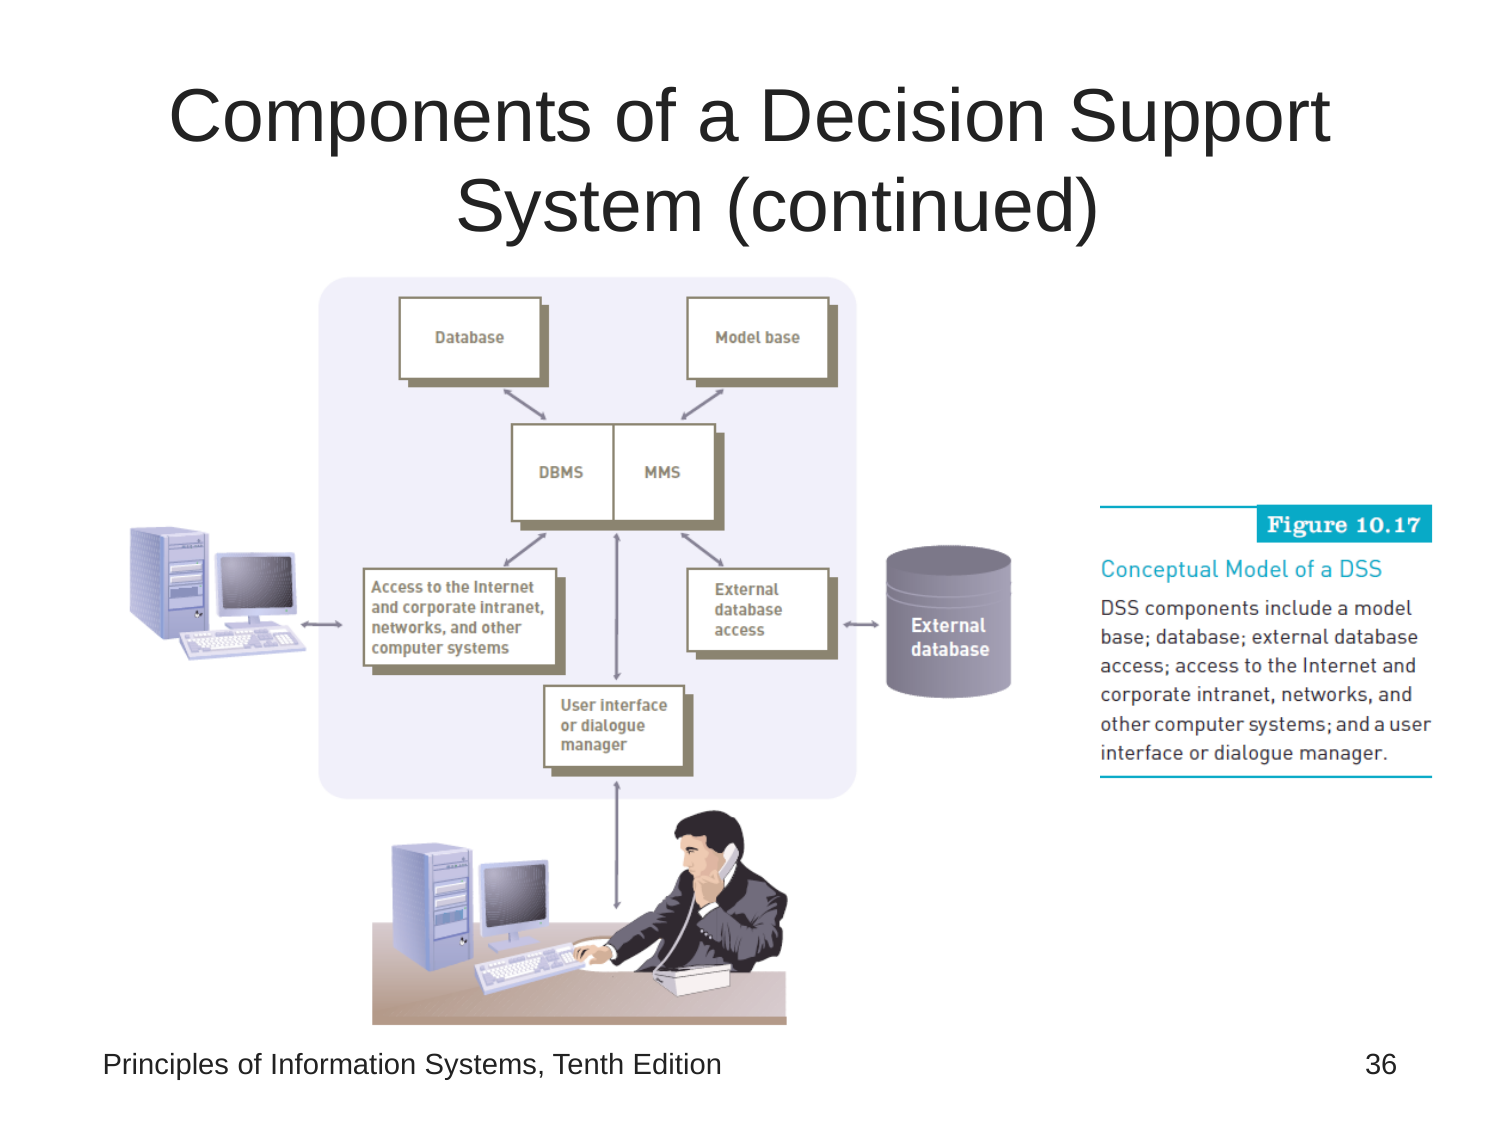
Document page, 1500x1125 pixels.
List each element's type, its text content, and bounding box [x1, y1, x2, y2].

text_box ‹#› [1074, 1037, 1413, 1100]
picture [1099, 499, 1440, 786]
picture [112, 262, 1028, 1043]
text_box Principles of Information Systems, Tenth Edition [87, 1037, 1050, 1100]
title Components of a Decision Support System (continued) [87, 62, 1413, 250]
